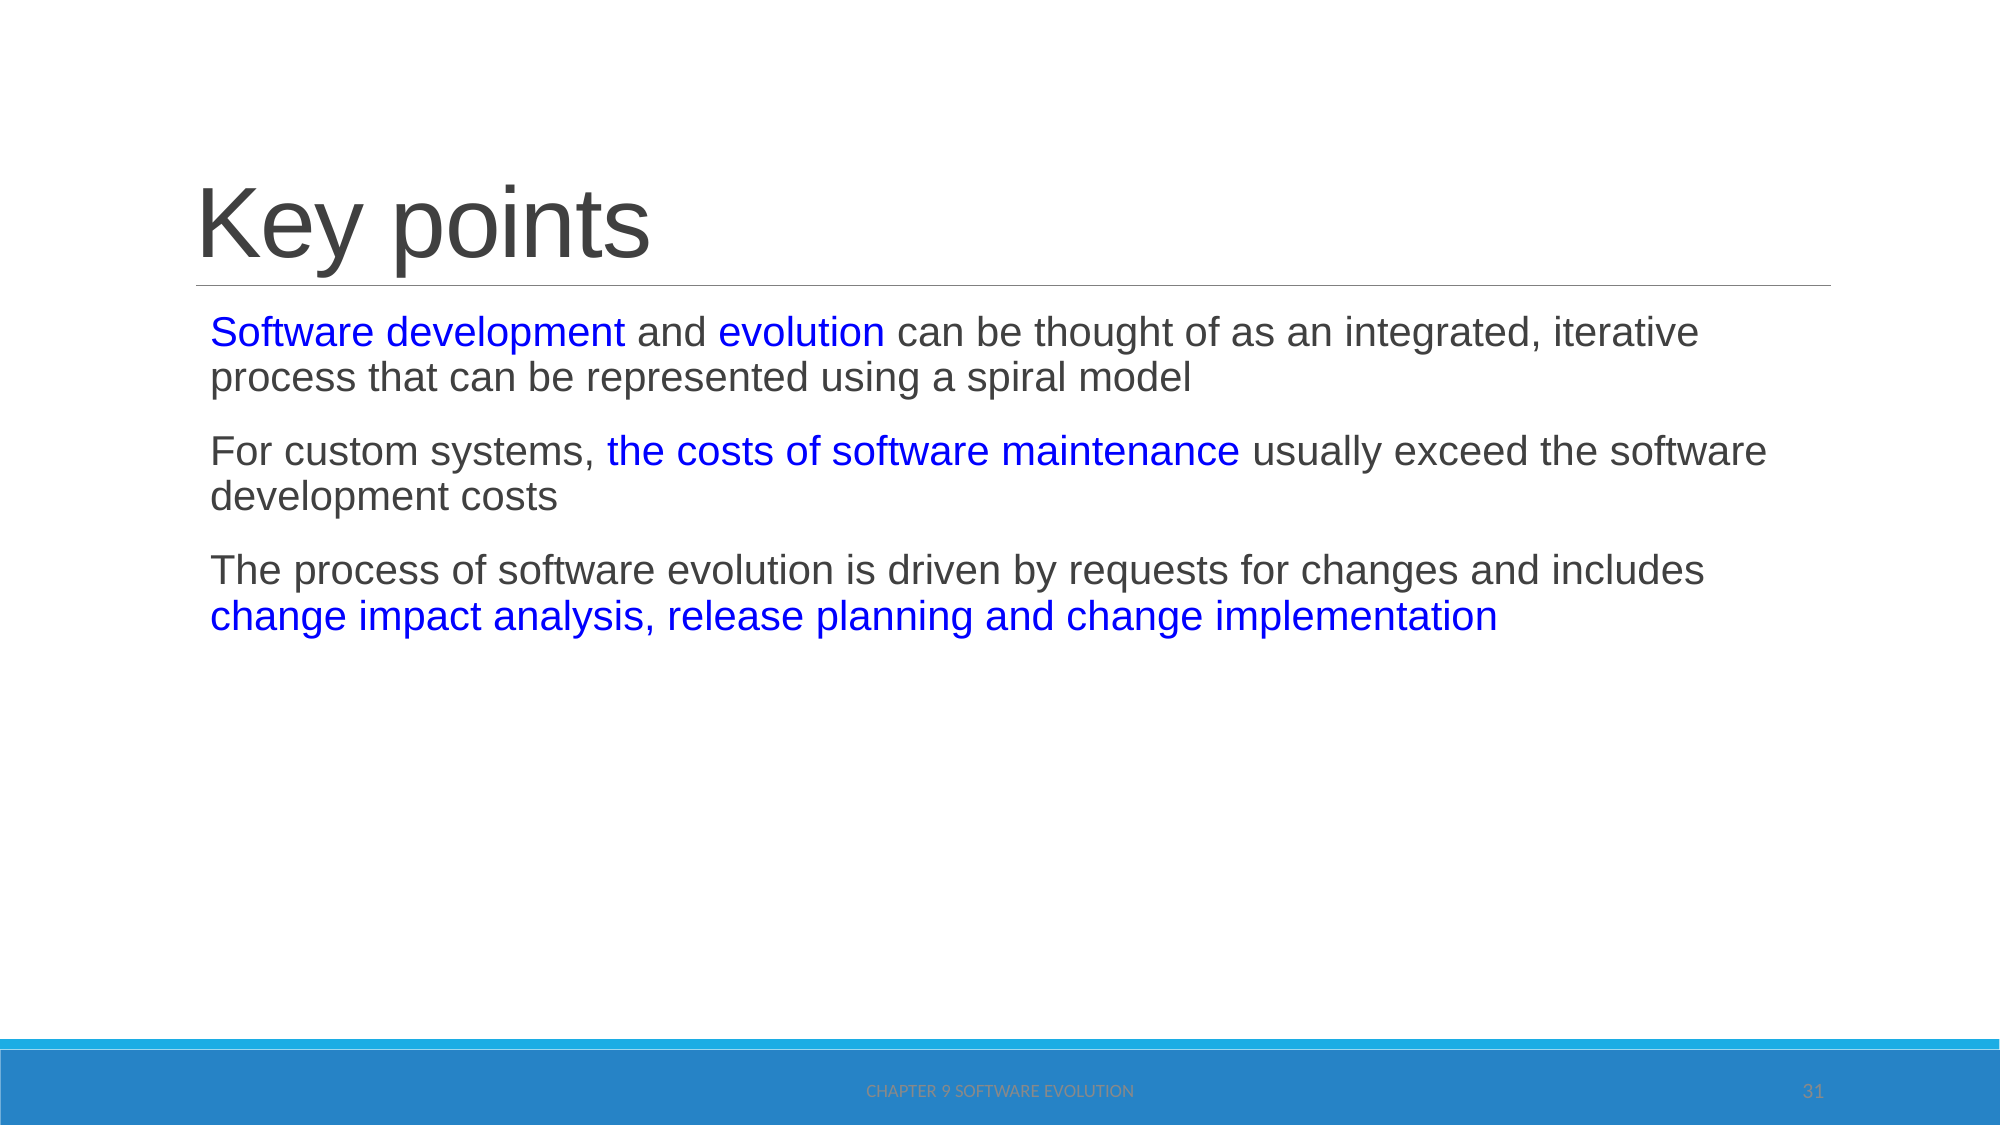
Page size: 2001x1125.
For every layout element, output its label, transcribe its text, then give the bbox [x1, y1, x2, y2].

footer Chapter 9 Software evolution [604, 1059, 1396, 1120]
list Software development and evolution can be thought of as an integrated, iterative process that can be represented using a spiral model For custom systems, the costs of software maintenance usually exceed the software development costs The process of software evolution is driven by requests for changes and includes change impact analysis, release planning and change implementation [180, 302, 1830, 963]
title Key points [180, 47, 1830, 285]
slide_number 31 [1624, 1059, 1840, 1120]
